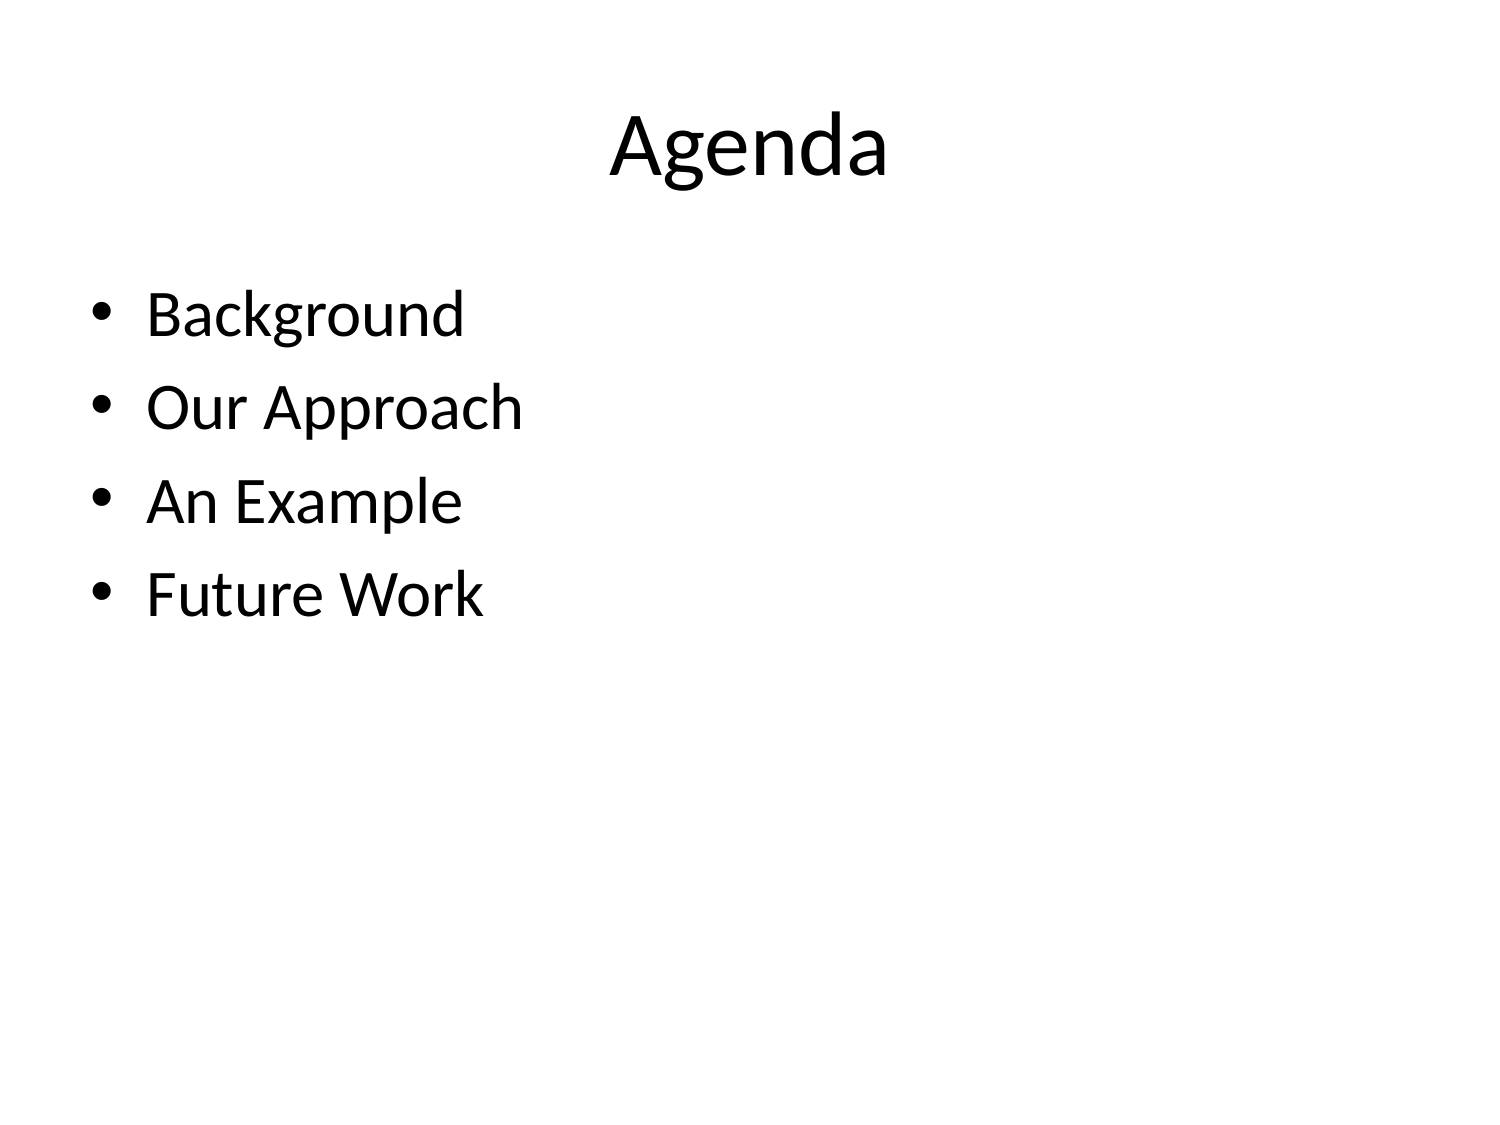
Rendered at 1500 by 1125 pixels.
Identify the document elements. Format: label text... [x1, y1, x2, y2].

list Background Our Approach An Example Future Work [75, 262, 1425, 1005]
title Agenda [75, 45, 1425, 233]
